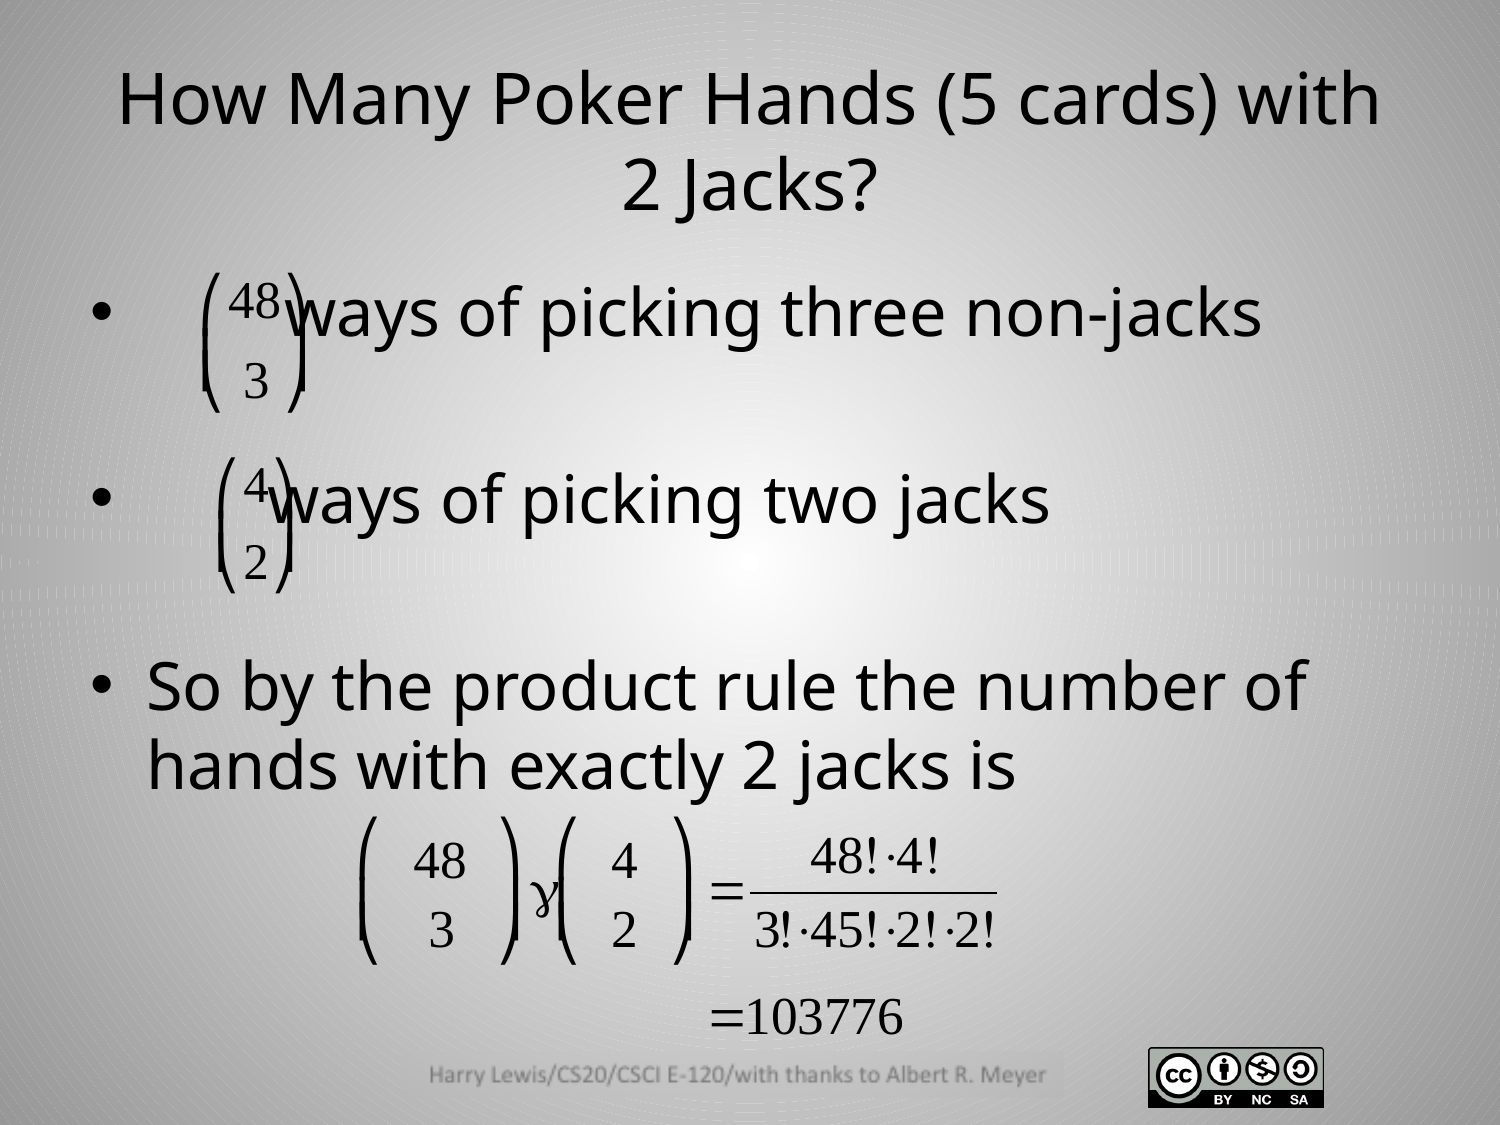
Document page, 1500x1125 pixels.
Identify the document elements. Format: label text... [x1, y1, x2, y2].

title How Many Poker Hands (5 cards) with 2 Jacks? [75, 45, 1425, 233]
picture [402, 1051, 1064, 1098]
list ways of picking three non-jacks ways of picking two jacks So by the product rule the number of hands with exactly 2 jacks is [75, 262, 1425, 1005]
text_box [348, 807, 1007, 1048]
picture [1148, 1047, 1324, 1108]
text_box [208, 447, 307, 607]
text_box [191, 262, 321, 427]
